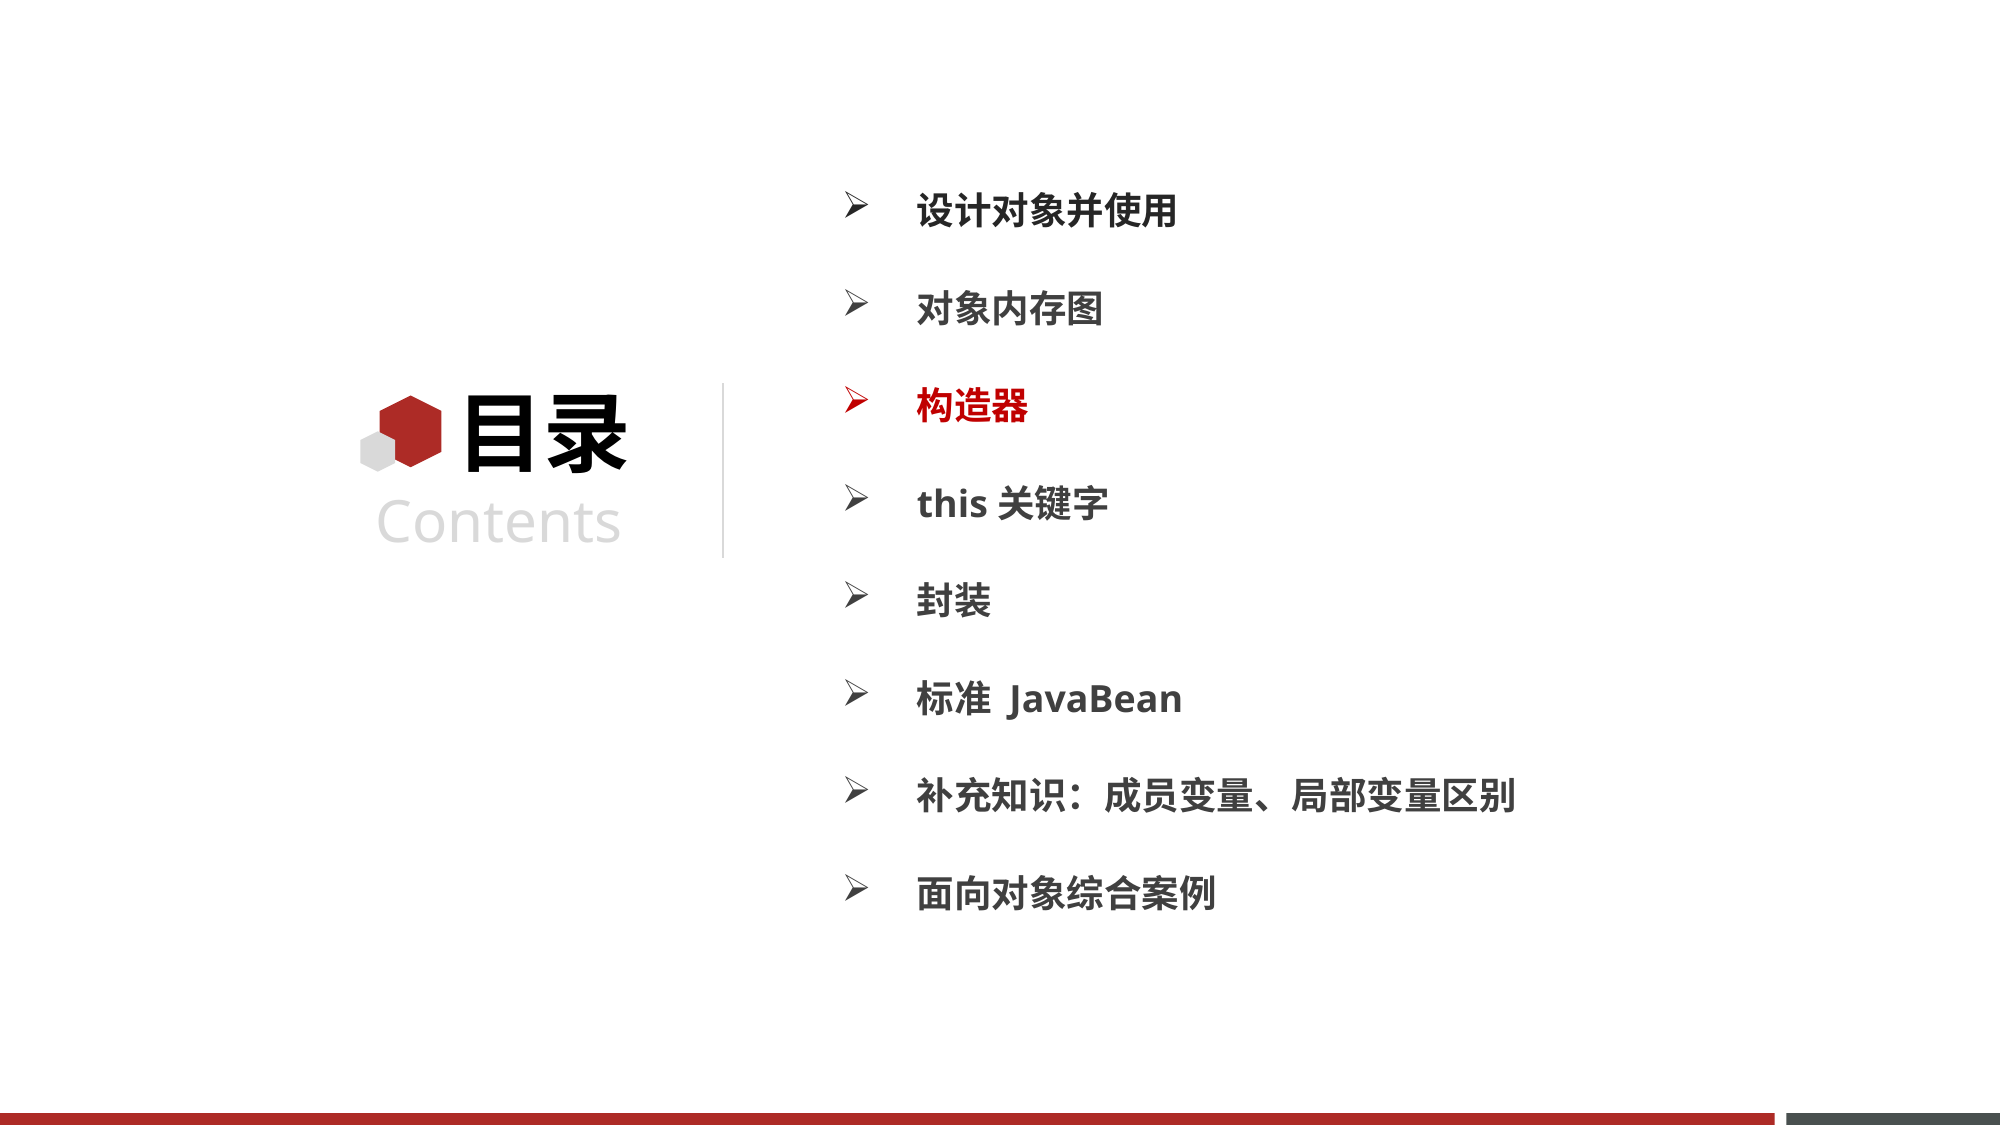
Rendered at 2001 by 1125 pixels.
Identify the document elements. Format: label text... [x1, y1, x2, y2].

list 设计对象并使用 对象内存图 构造器 this关键字 封装 标准 JavaBean 补充知识：成员变量、局部变量区别 面向对象综合案例 [827, 108, 1588, 949]
